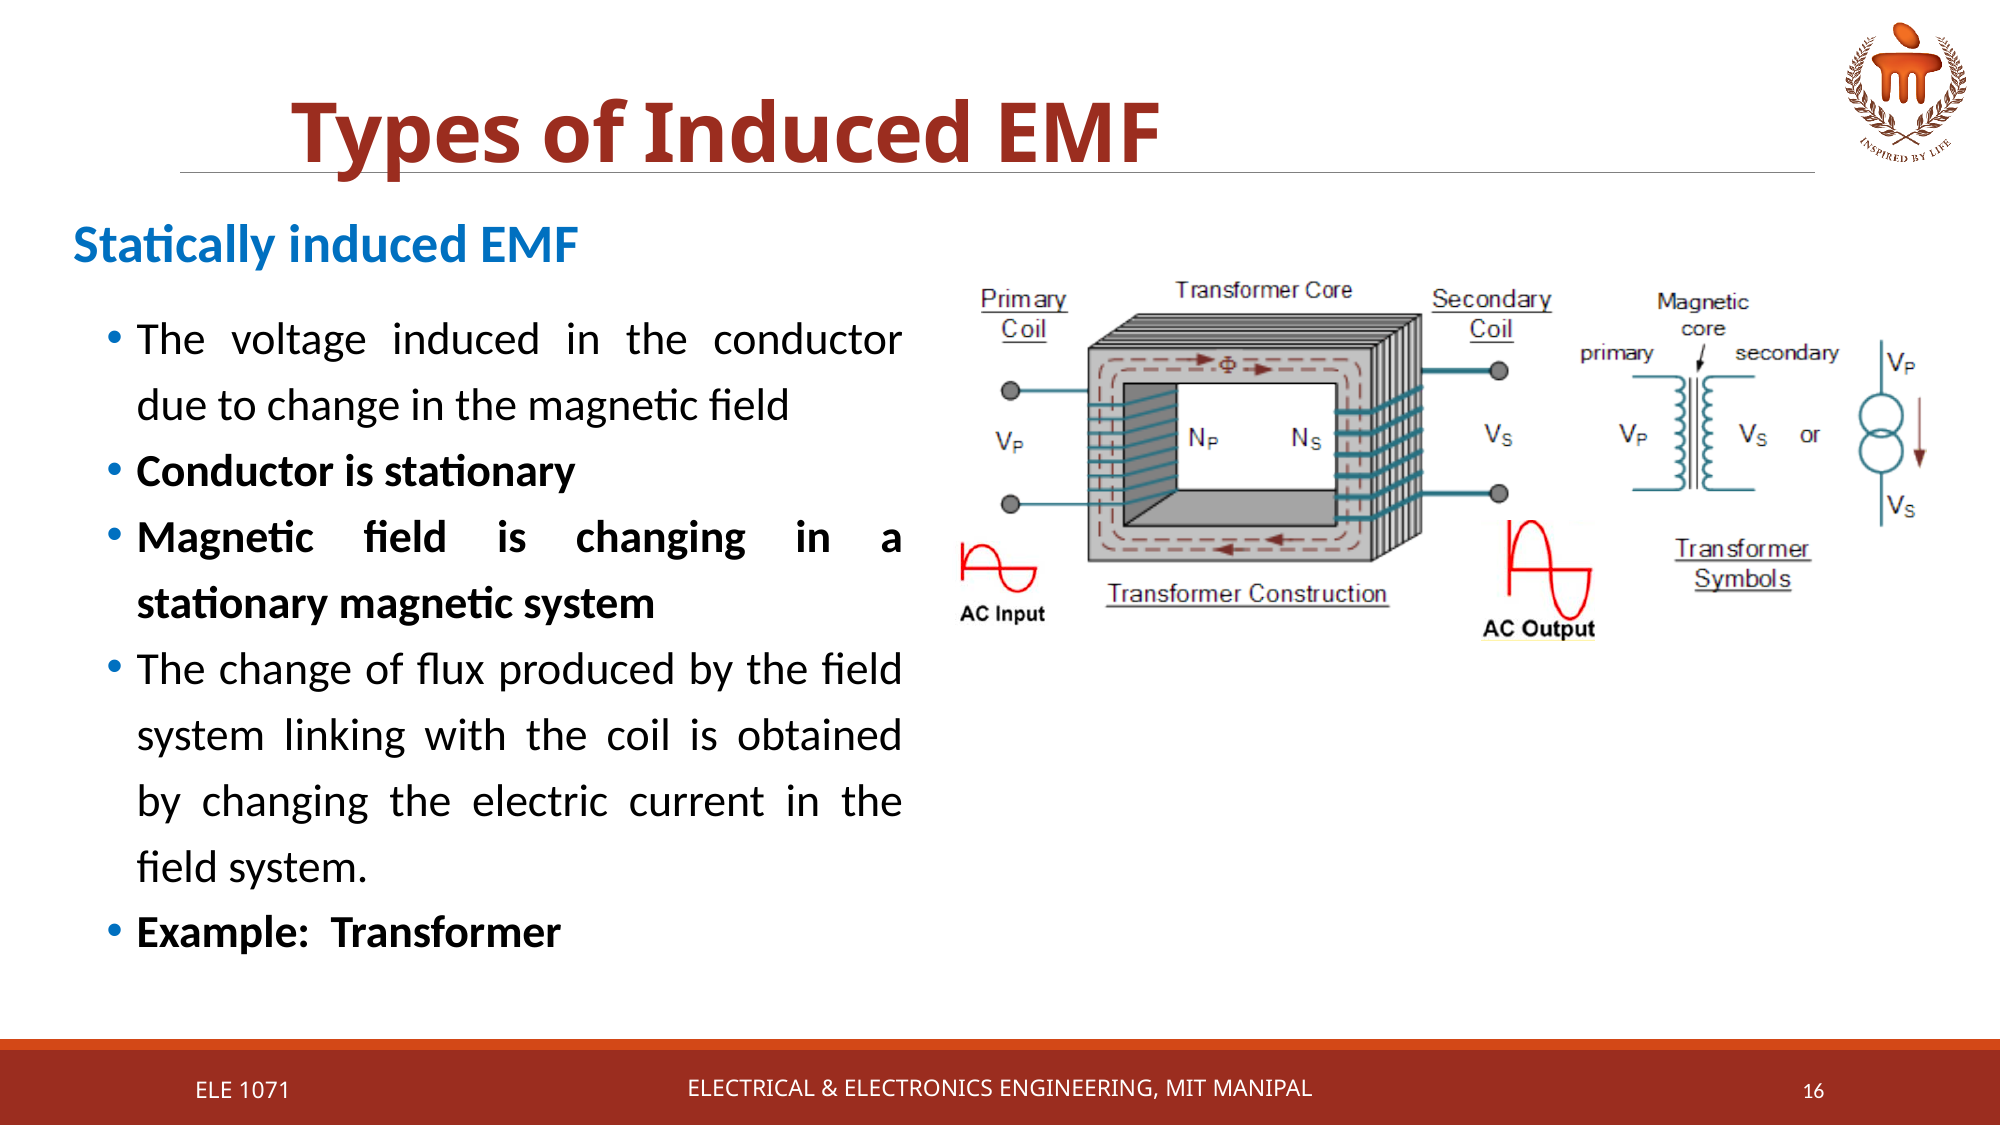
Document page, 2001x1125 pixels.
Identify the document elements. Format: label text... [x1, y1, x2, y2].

slide_number ELE 1071 [180, 1059, 586, 1120]
footer Electrical & Electronics Engineering, MIT Manipal [604, 1059, 1396, 1120]
picture [951, 275, 1927, 641]
picture [1841, 20, 1971, 163]
title Types of Induced EMF [275, 87, 1686, 188]
list Statically induced EMF The voltage induced in the conductor due to change in the magnetic field Conductor is stationary Magnetic field is changing in a stationary magnetic system The change of flux produced by the field system linking with the coil is obtained by changing the electric current in the field system. Example: Transformer [73, 187, 904, 988]
slide_number 16 [1624, 1059, 1840, 1120]
